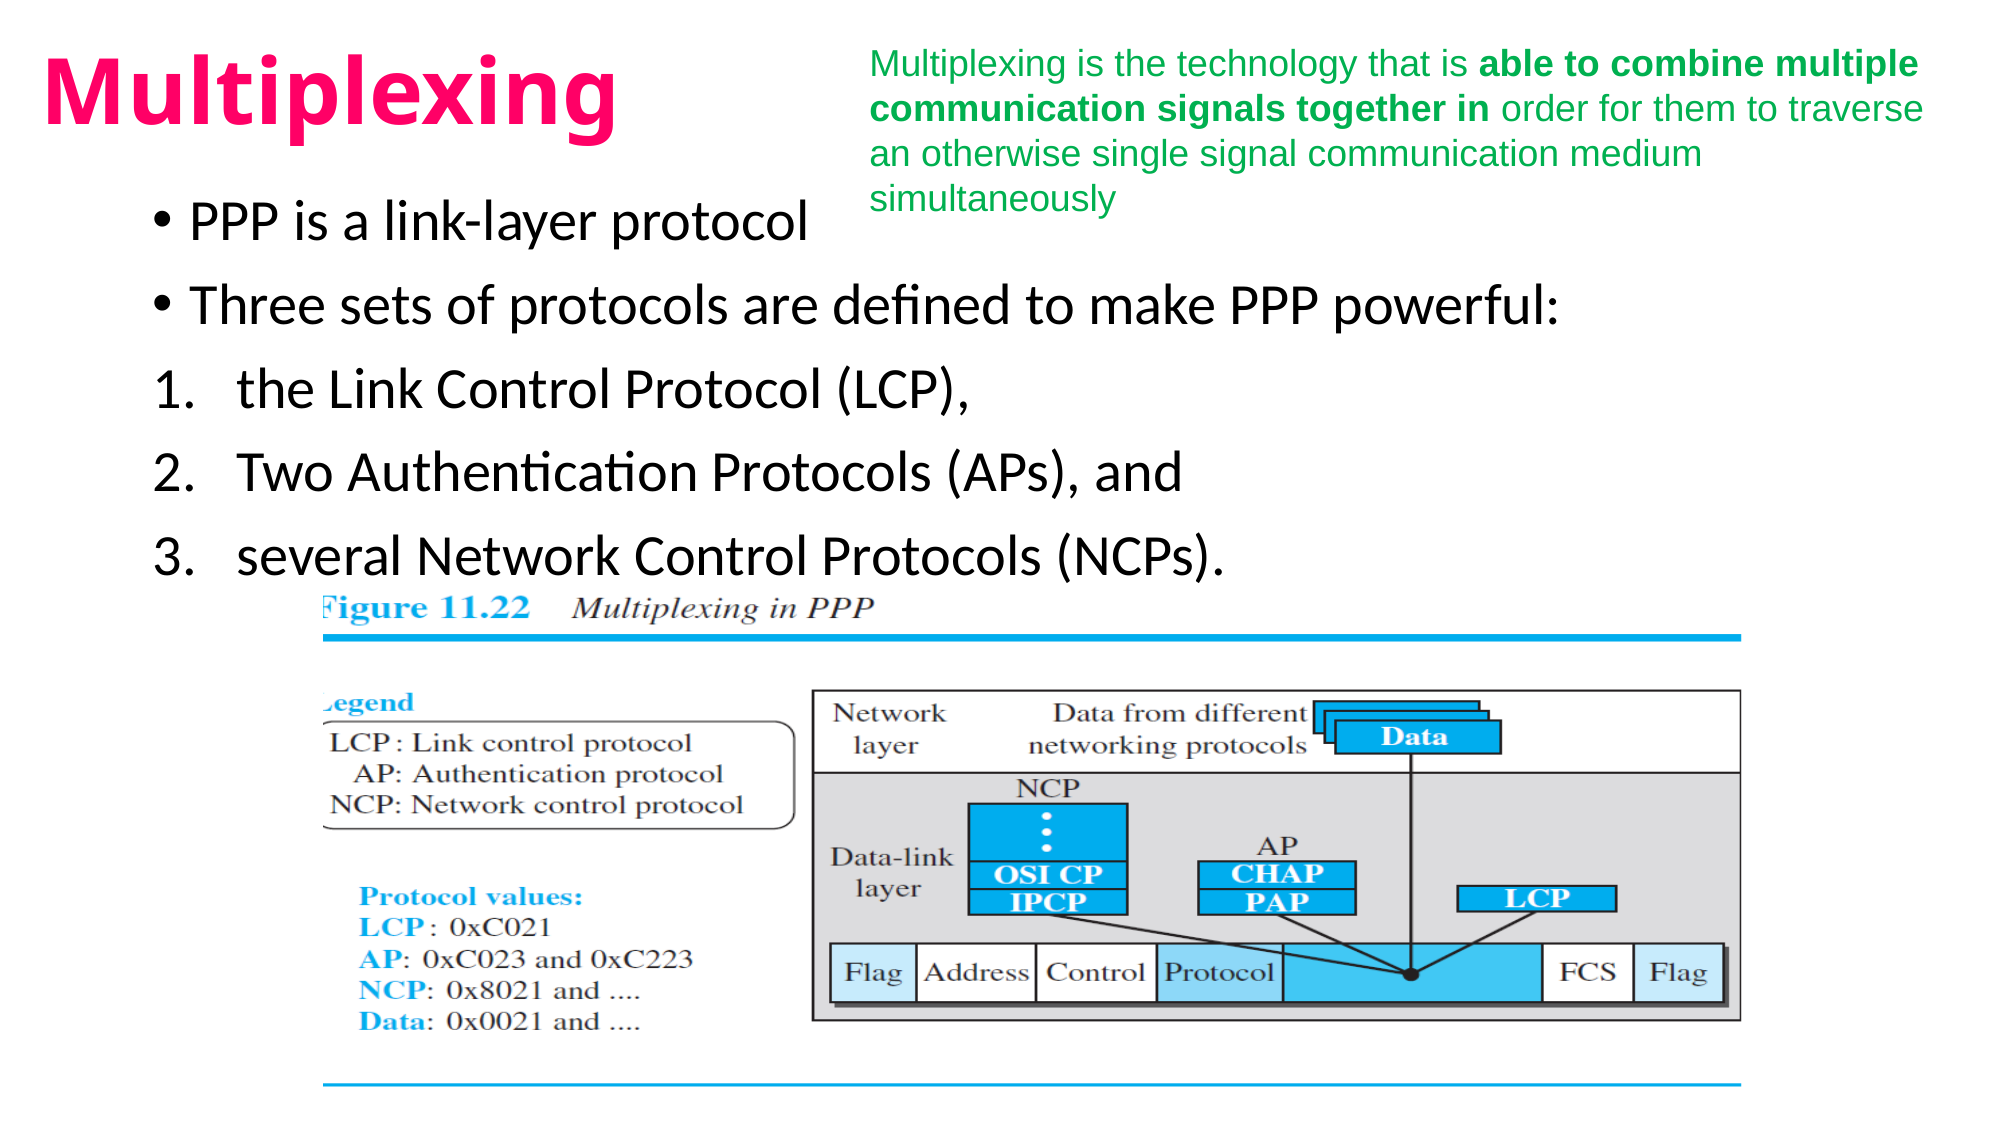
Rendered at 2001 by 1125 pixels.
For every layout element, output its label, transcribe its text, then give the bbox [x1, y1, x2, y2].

text_box Multiplexing is the technology that is able to combine multiple communication signals together in order for them to traverse an otherwise single signal communication medium simultaneously [854, 32, 1954, 227]
list PPP is a link-layer protocol Three sets of protocols are defined to make PPP powerful: the Link Control Protocol (LCP), Two Authentication Protocols (APs), and several Network Control Protocols (NCPs). [137, 182, 1863, 897]
title Multiplexing [25, 0, 1954, 204]
picture [323, 585, 1790, 1093]
